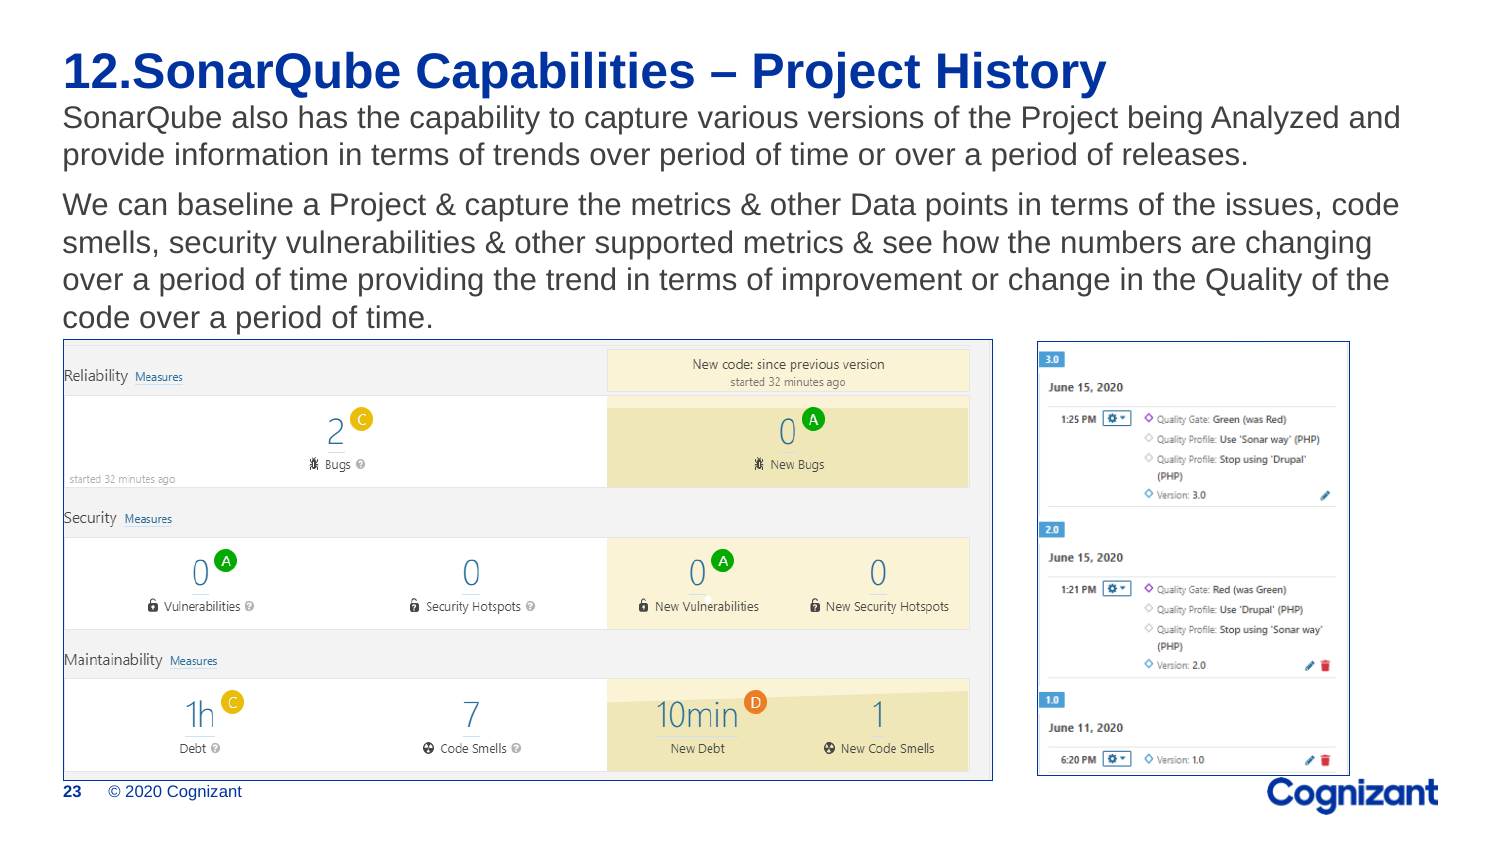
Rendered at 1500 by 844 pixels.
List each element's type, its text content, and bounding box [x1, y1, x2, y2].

slide_number 23 [63, 781, 101, 801]
picture [1037, 341, 1350, 776]
title 12.SonarQube Capabilities – Project History [63, 45, 1444, 97]
picture [63, 339, 993, 781]
footer © 2020 Cognizant [108, 781, 859, 801]
picture [1267, 777, 1438, 815]
list SonarQube also has the capability to capture various versions of the Project being Analyzed and provide information in terms of trends over period of time or over a period of releases. We can baseline a Project & capture the metrics & other Data points in terms of the issues, code smells, security vulnerabilities & other supported metrics & see how the numbers are changing over a period of time providing the trend in terms of improvement or change in the Quality of the code over a period of time. [62, 97, 1444, 771]
